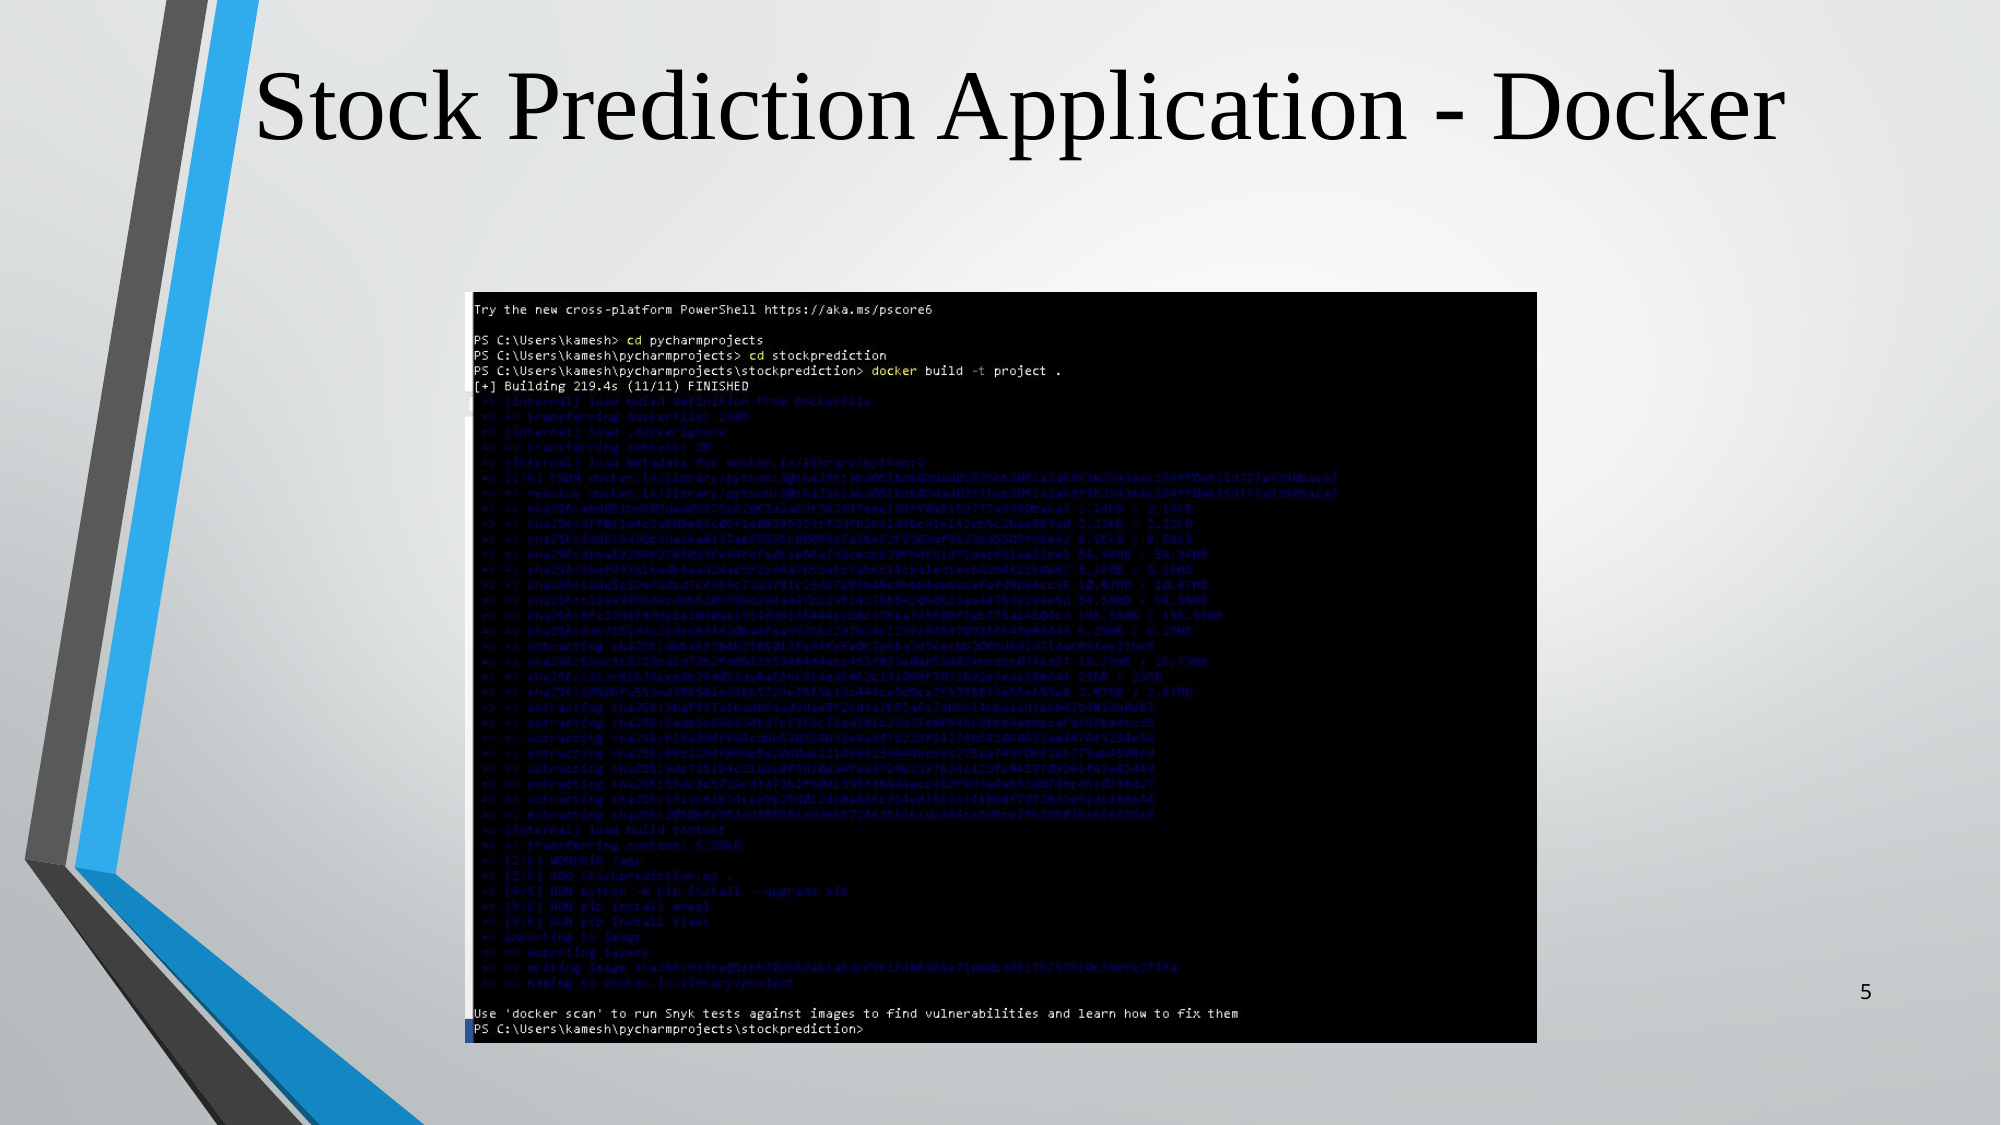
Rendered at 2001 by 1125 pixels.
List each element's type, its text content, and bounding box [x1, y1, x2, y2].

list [465, 292, 1538, 1043]
slide_number 5 [1796, 962, 1887, 1023]
title Stock Prediction Application - Docker [40, 0, 2000, 199]
